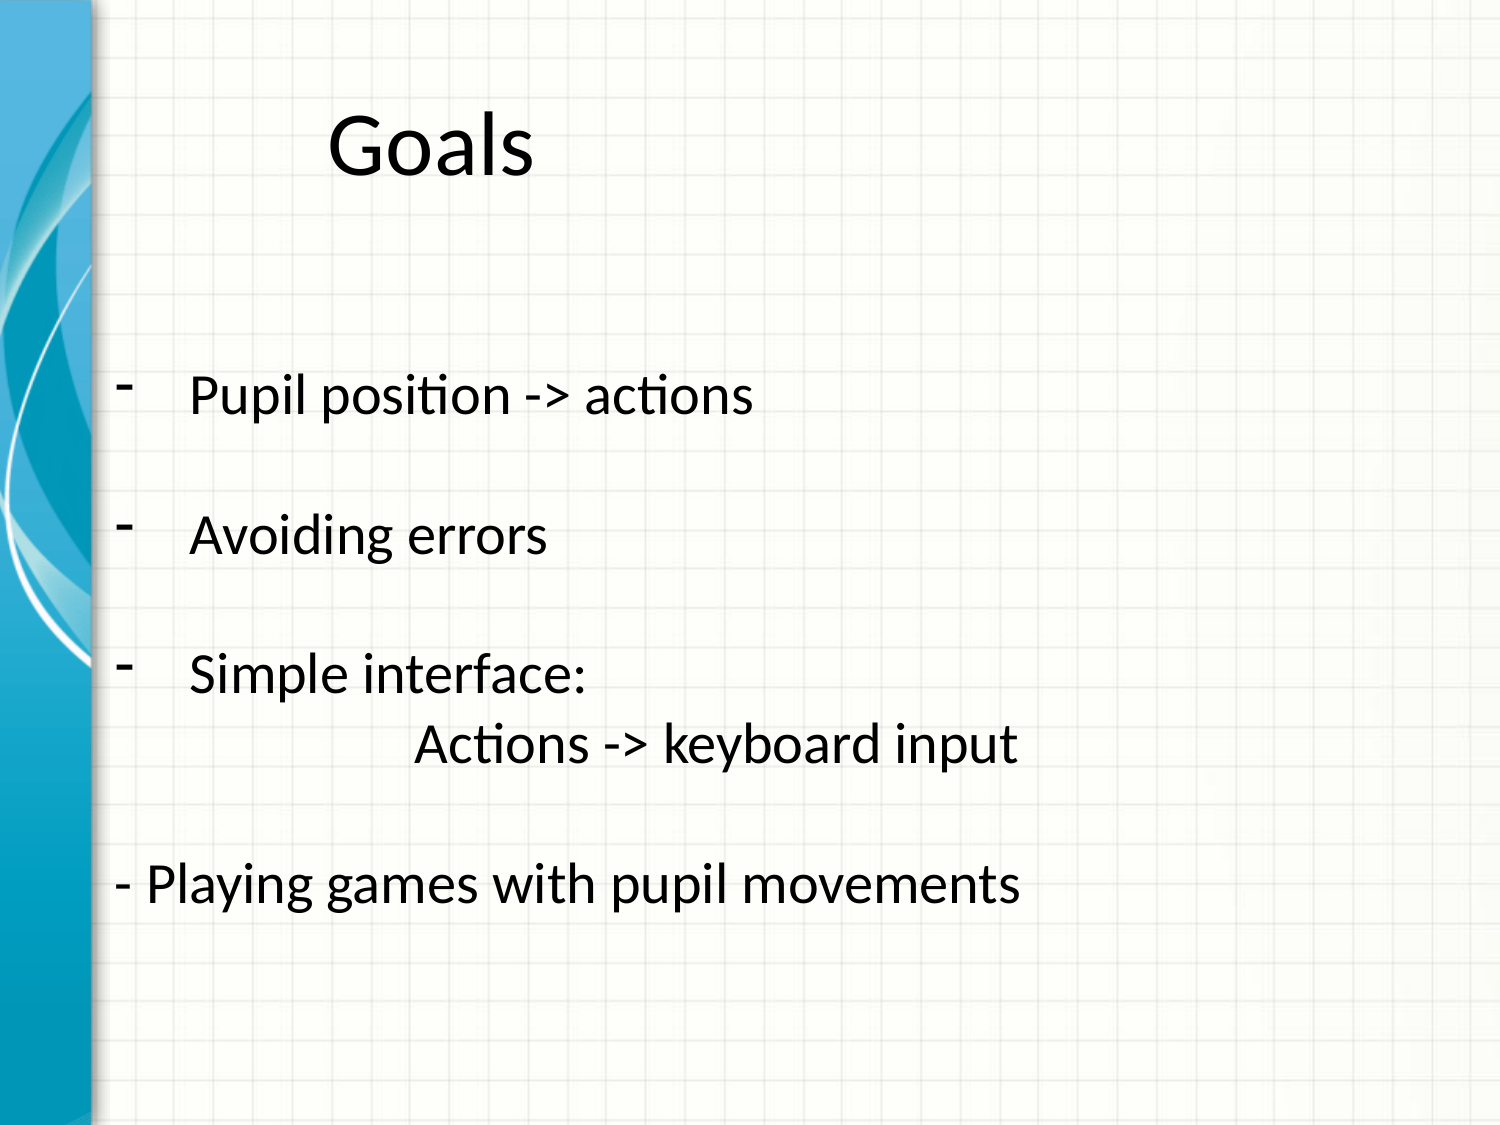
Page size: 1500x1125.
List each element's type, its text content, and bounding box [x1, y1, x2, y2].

picture [0, 0, 1500, 1125]
title Goals [312, 45, 1450, 233]
text_box Pupil position -> actions Avoiding errors Simple interface: Actions -> keyboard input - Playing games with pupil movements [100, 278, 1140, 1064]
